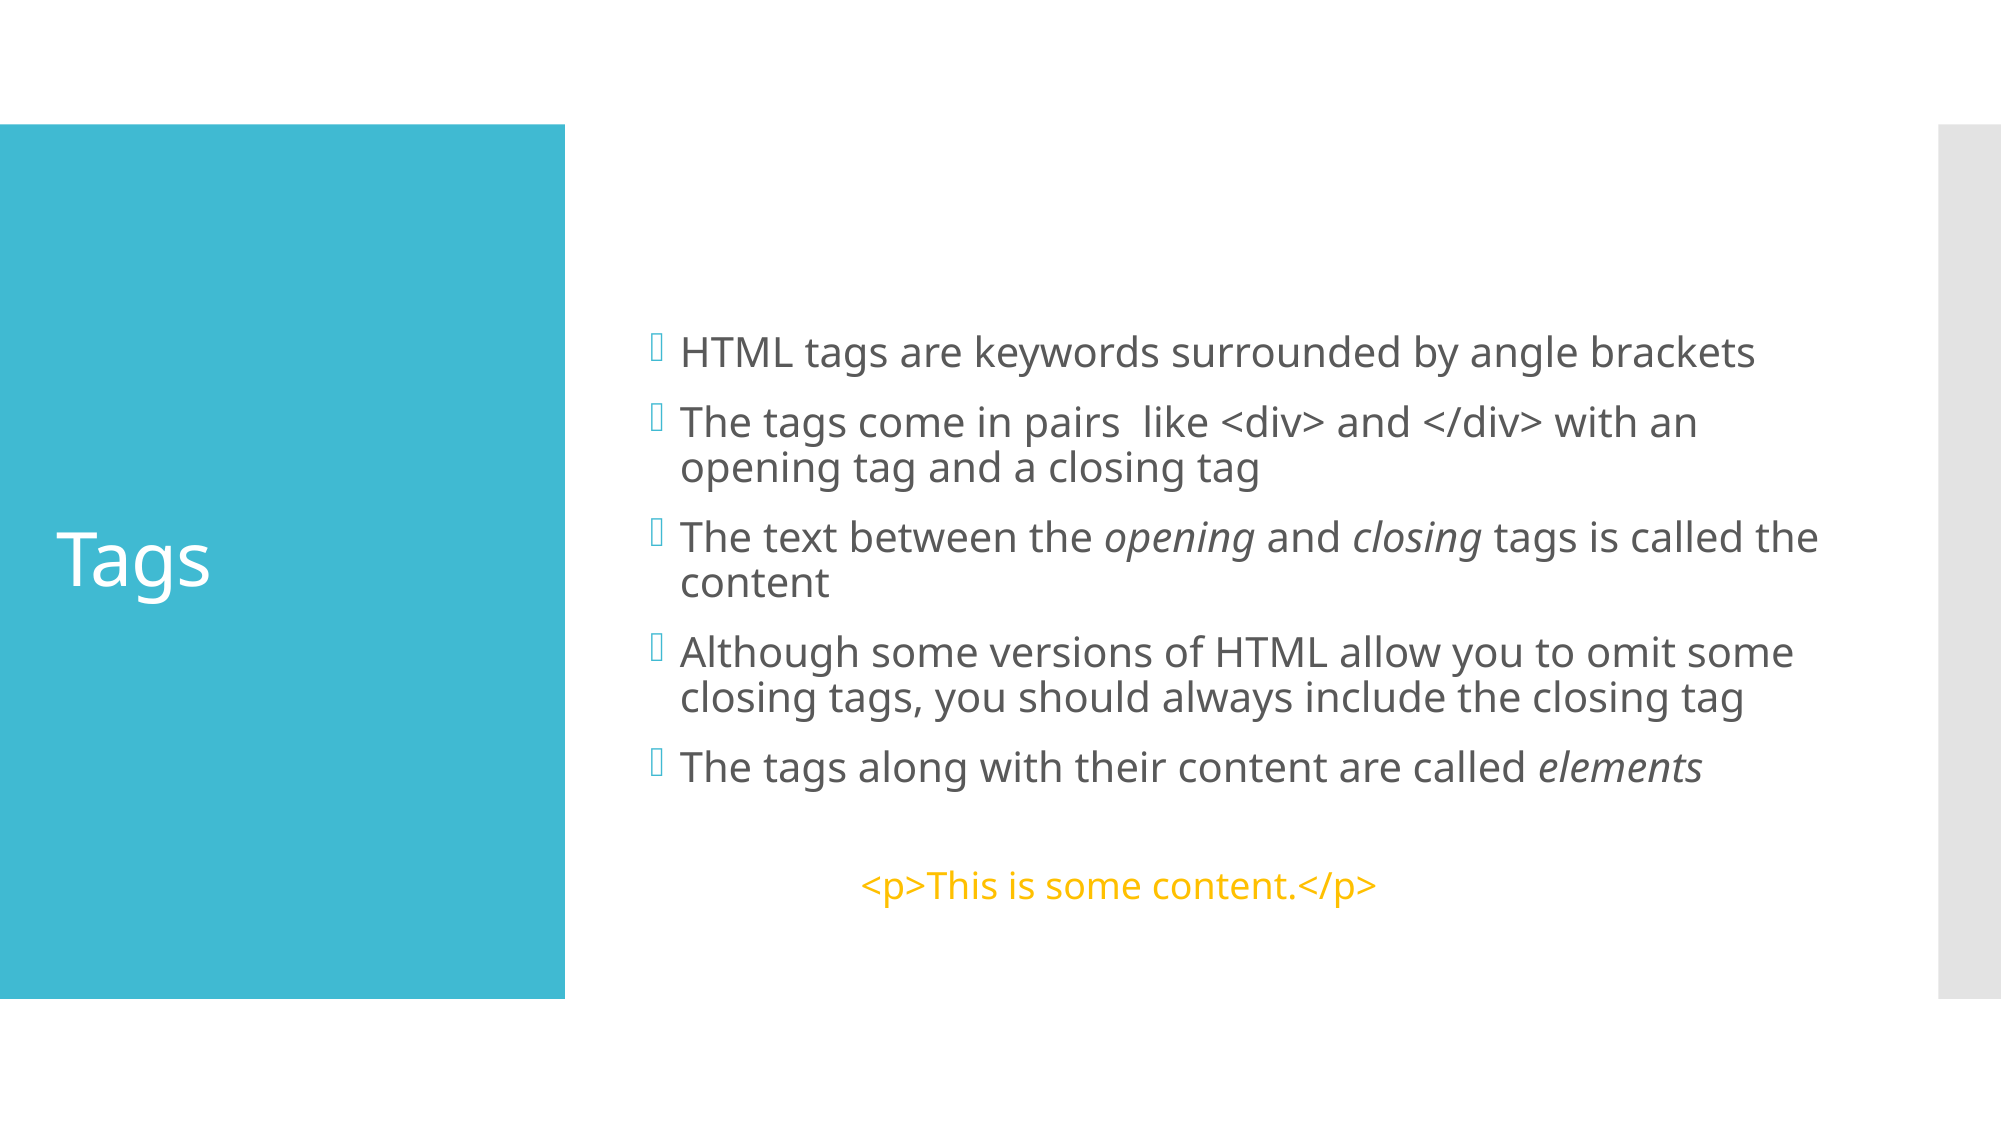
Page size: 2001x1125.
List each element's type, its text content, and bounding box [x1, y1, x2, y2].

title Tags [41, 184, 525, 940]
list HTML tags are keywords surrounded by angle brackets The tags come in pairs like <div> and </div> with an opening tag and a closing tag The text between the opening and closing tags is called the content Although some versions of HTML allow you to omit some closing tags, you should always include the closing tag The tags along with their content are called elements [634, 141, 1835, 982]
text_box <p>This is some content.</p> [845, 854, 1393, 915]
